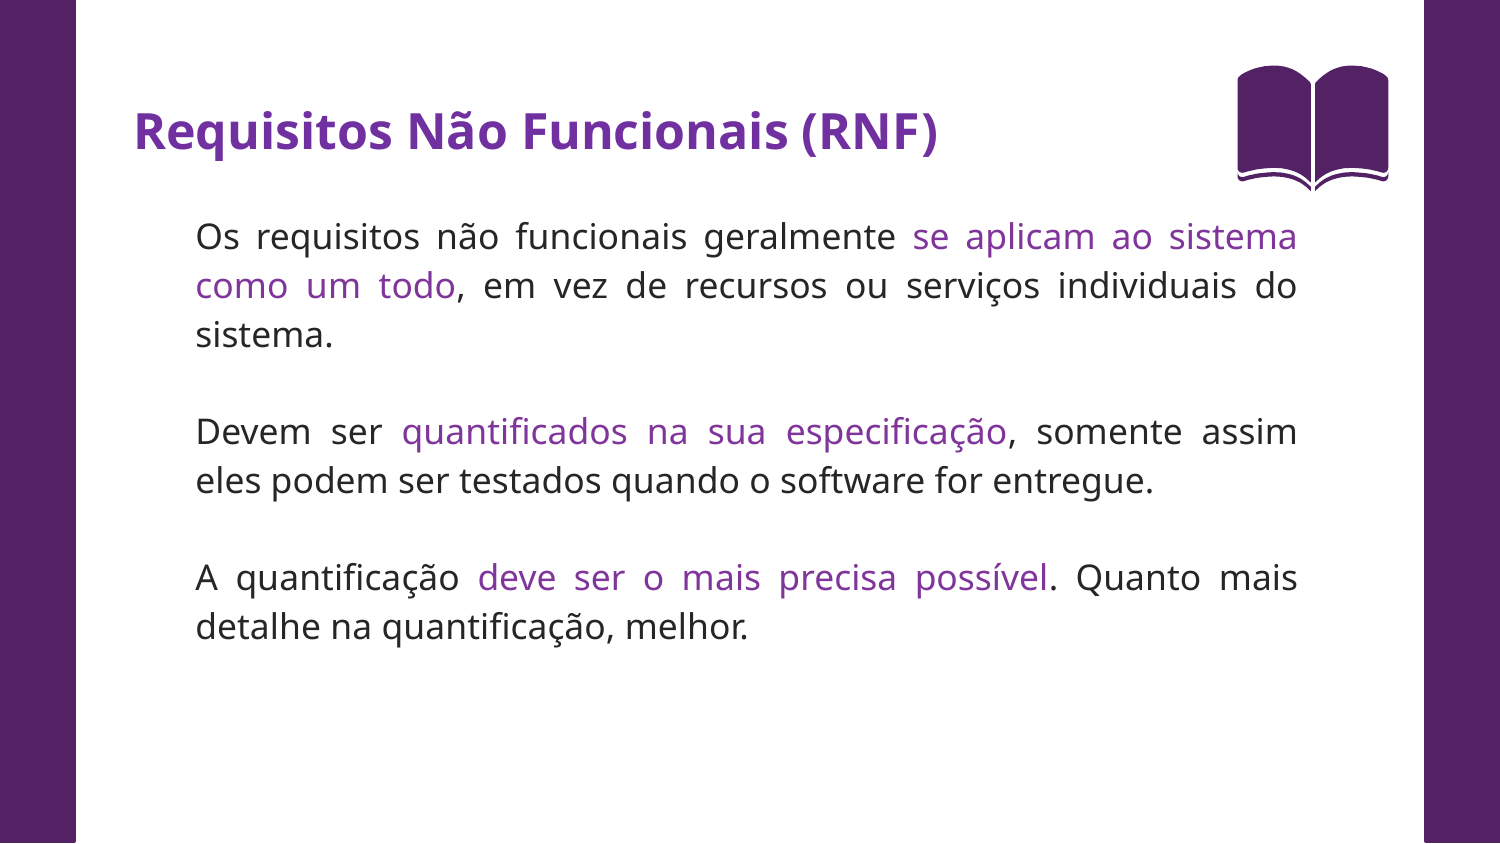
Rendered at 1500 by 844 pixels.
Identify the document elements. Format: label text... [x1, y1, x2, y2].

text_box [1424, 0, 1500, 843]
text_box Requisitos Não Funcionais (RNF) [118, 84, 1125, 183]
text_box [1237, 65, 1389, 192]
text_box Os requisitos não funcionais geralmente se aplicam ao sistema como um todo, em vez de recursos ou serviços individuais do sistema. Devem ser quantificados na sua especificação, somente assim eles podem ser testados quando o software for entregue. A quantificação deve ser o mais precisa possível. Quanto mais detalhe na quantificação, melhor. [195, 208, 1299, 777]
text_box [0, 0, 76, 843]
